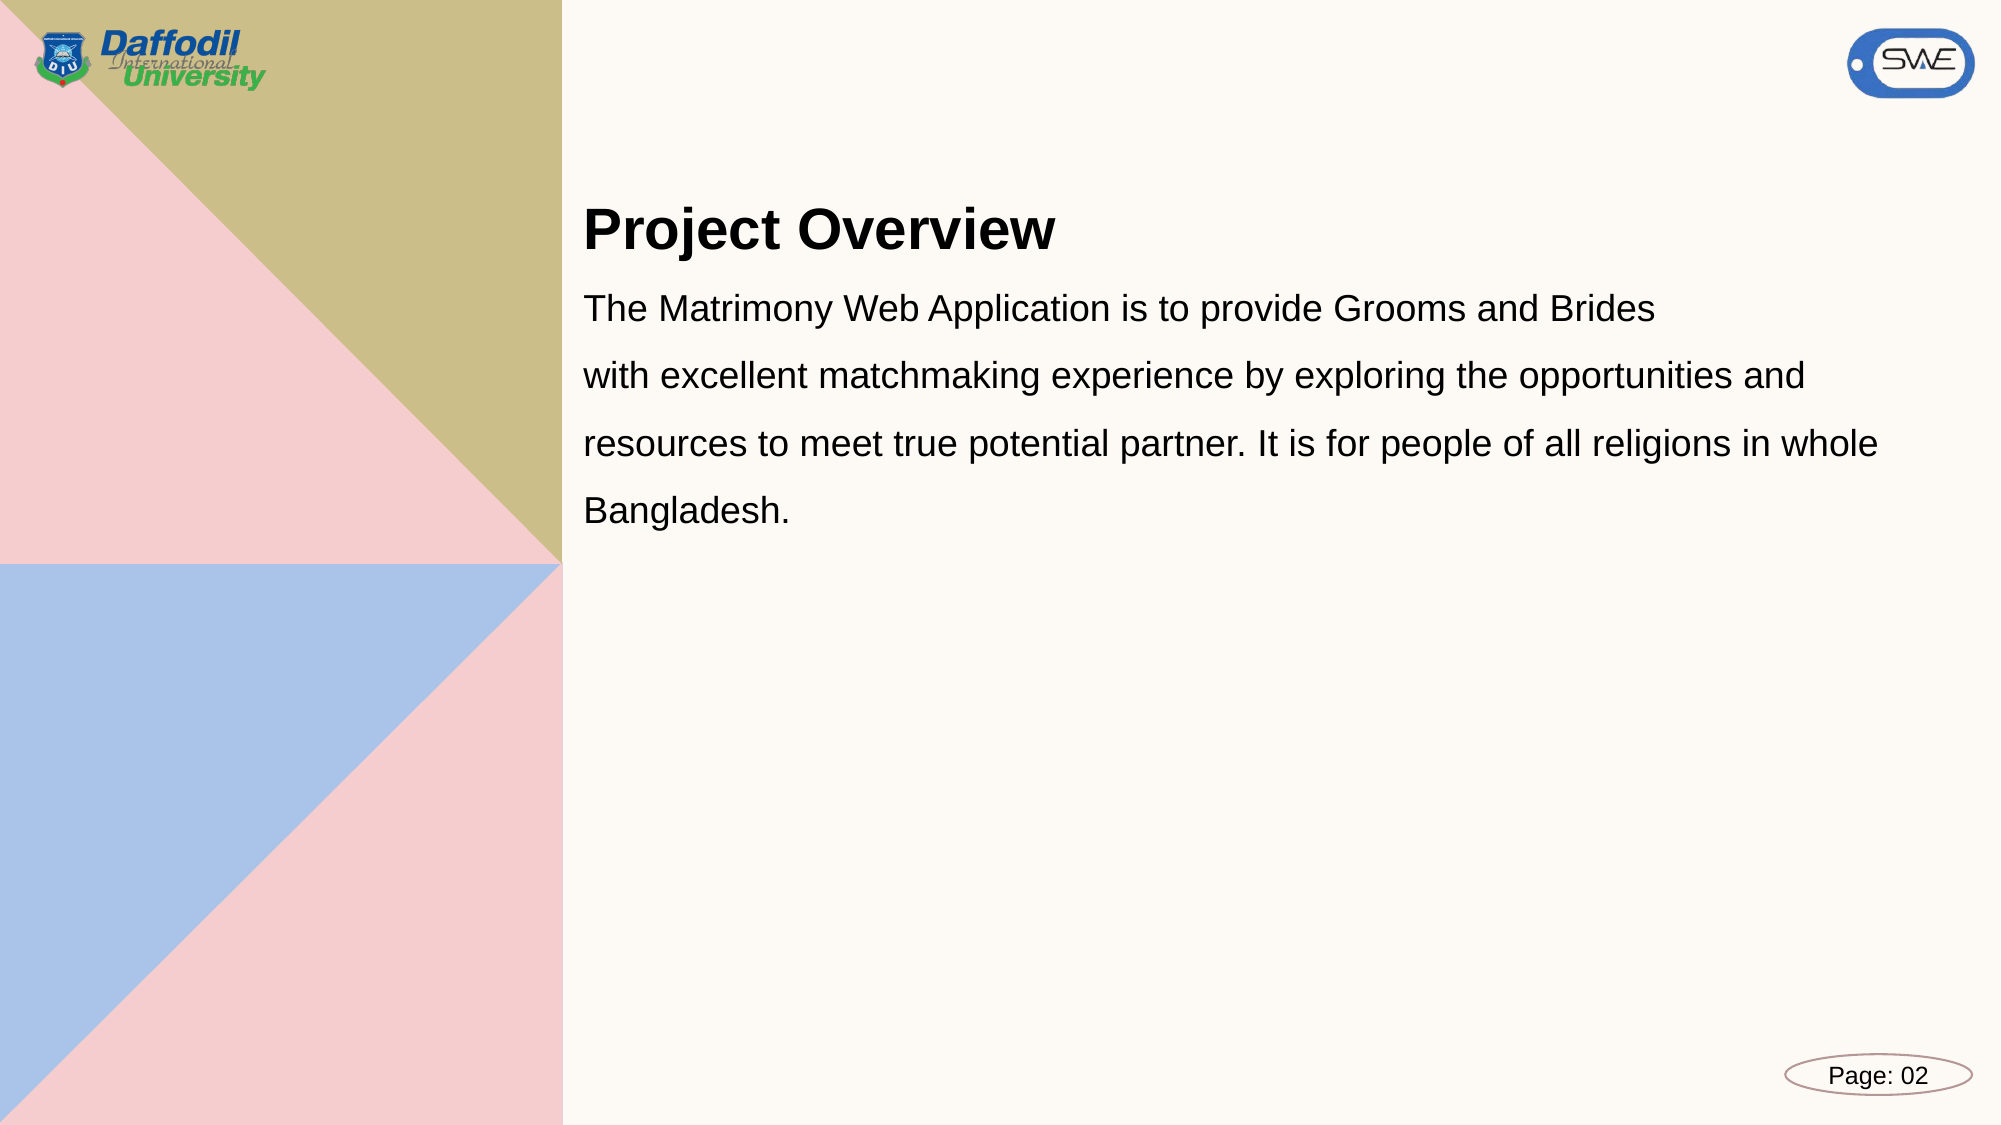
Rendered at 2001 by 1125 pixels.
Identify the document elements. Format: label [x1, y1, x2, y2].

text_box [34, 5, 1978, 1095]
